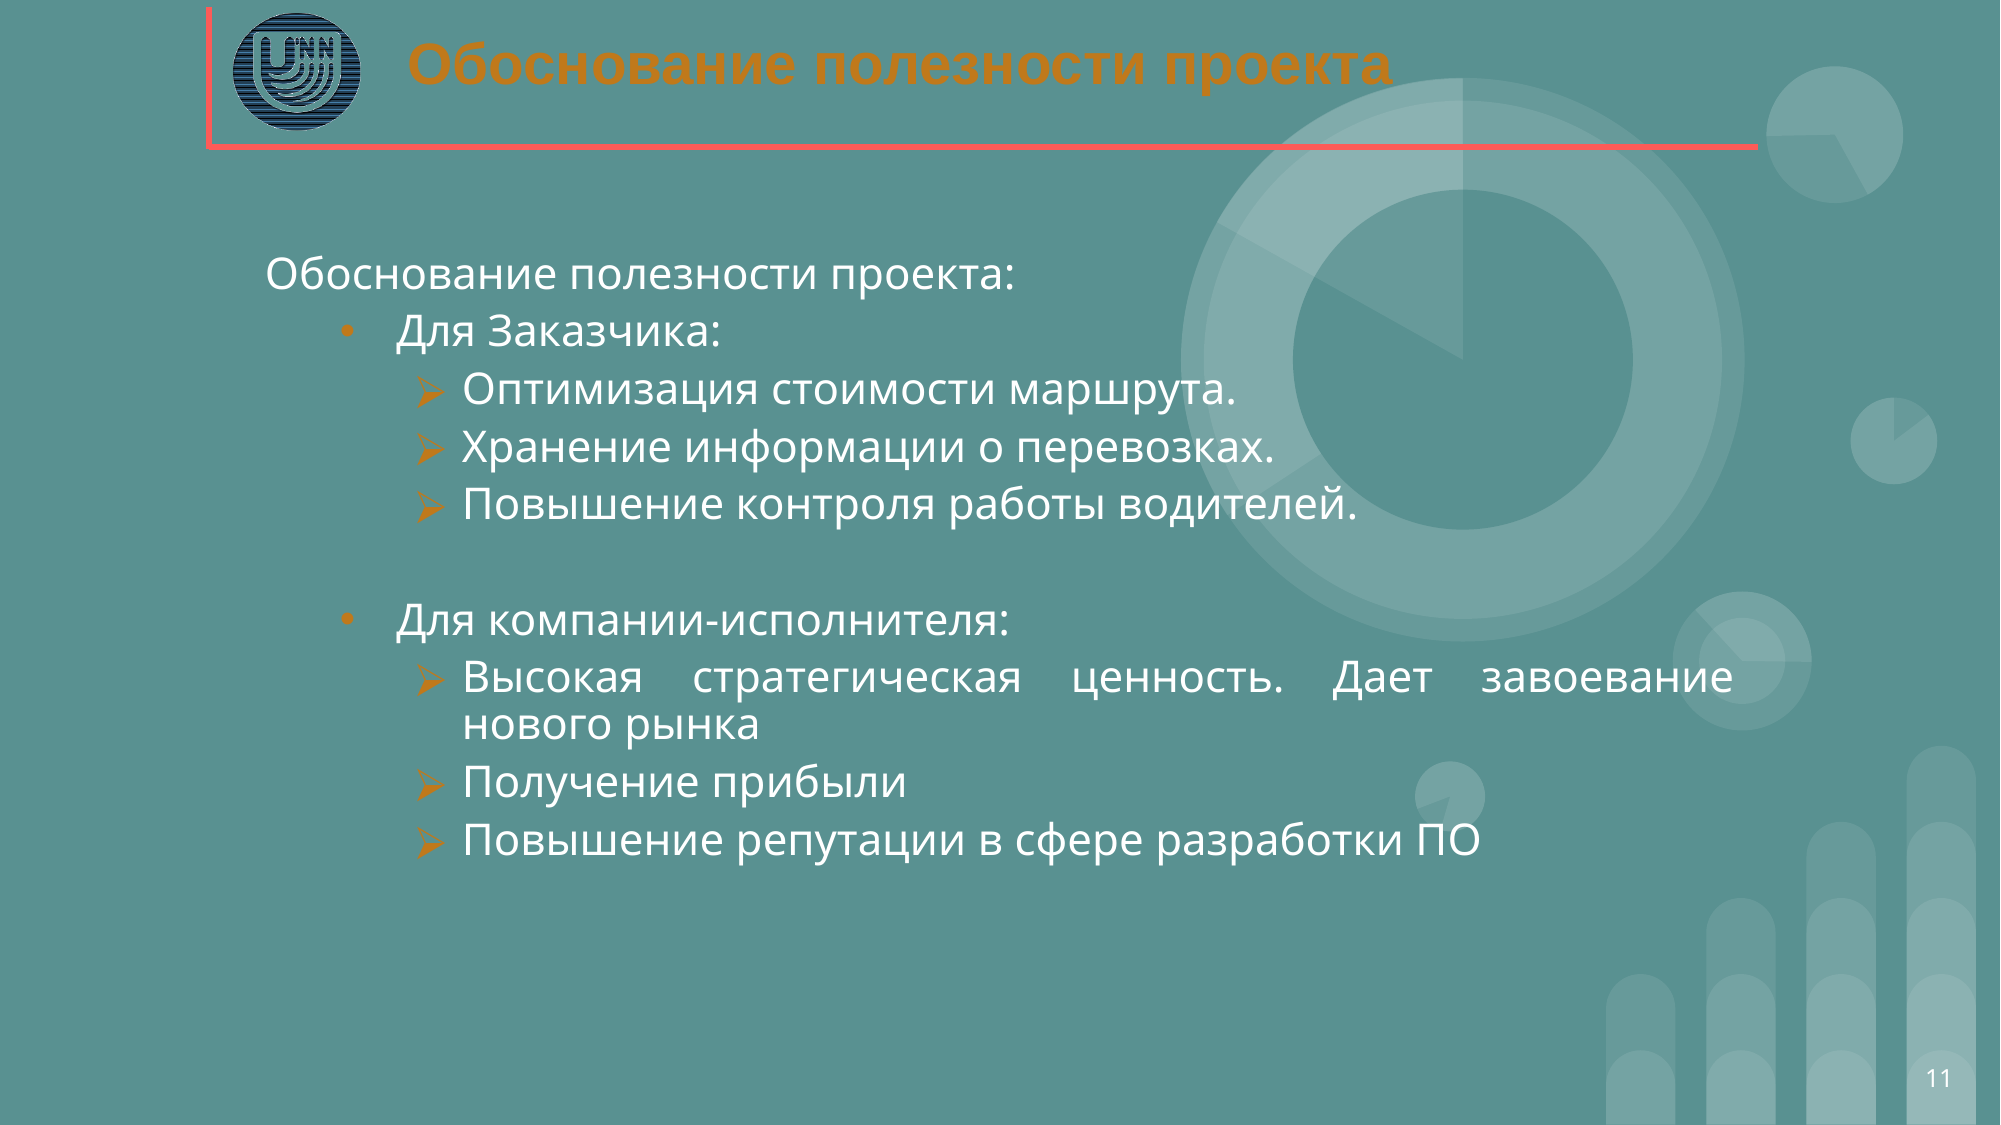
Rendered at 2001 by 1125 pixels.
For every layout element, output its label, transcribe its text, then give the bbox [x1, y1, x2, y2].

picture [231, 11, 361, 131]
subtitle Обоснование полезности проекта: Для Заказчика: Оптимизация стоимости маршрута. Хранение информации о перевозках. Повышение контроля работы водителей. Для компании-исполнителя: Высокая стратегическая ценность. Дает завоевание нового рынка Получение прибыли Повышение репутации в сфере разработки ПО [249, 243, 1750, 1022]
slide_number ‹#› [1848, 1036, 1969, 1123]
text_box Обоснование полезности проекта [392, 18, 1819, 105]
